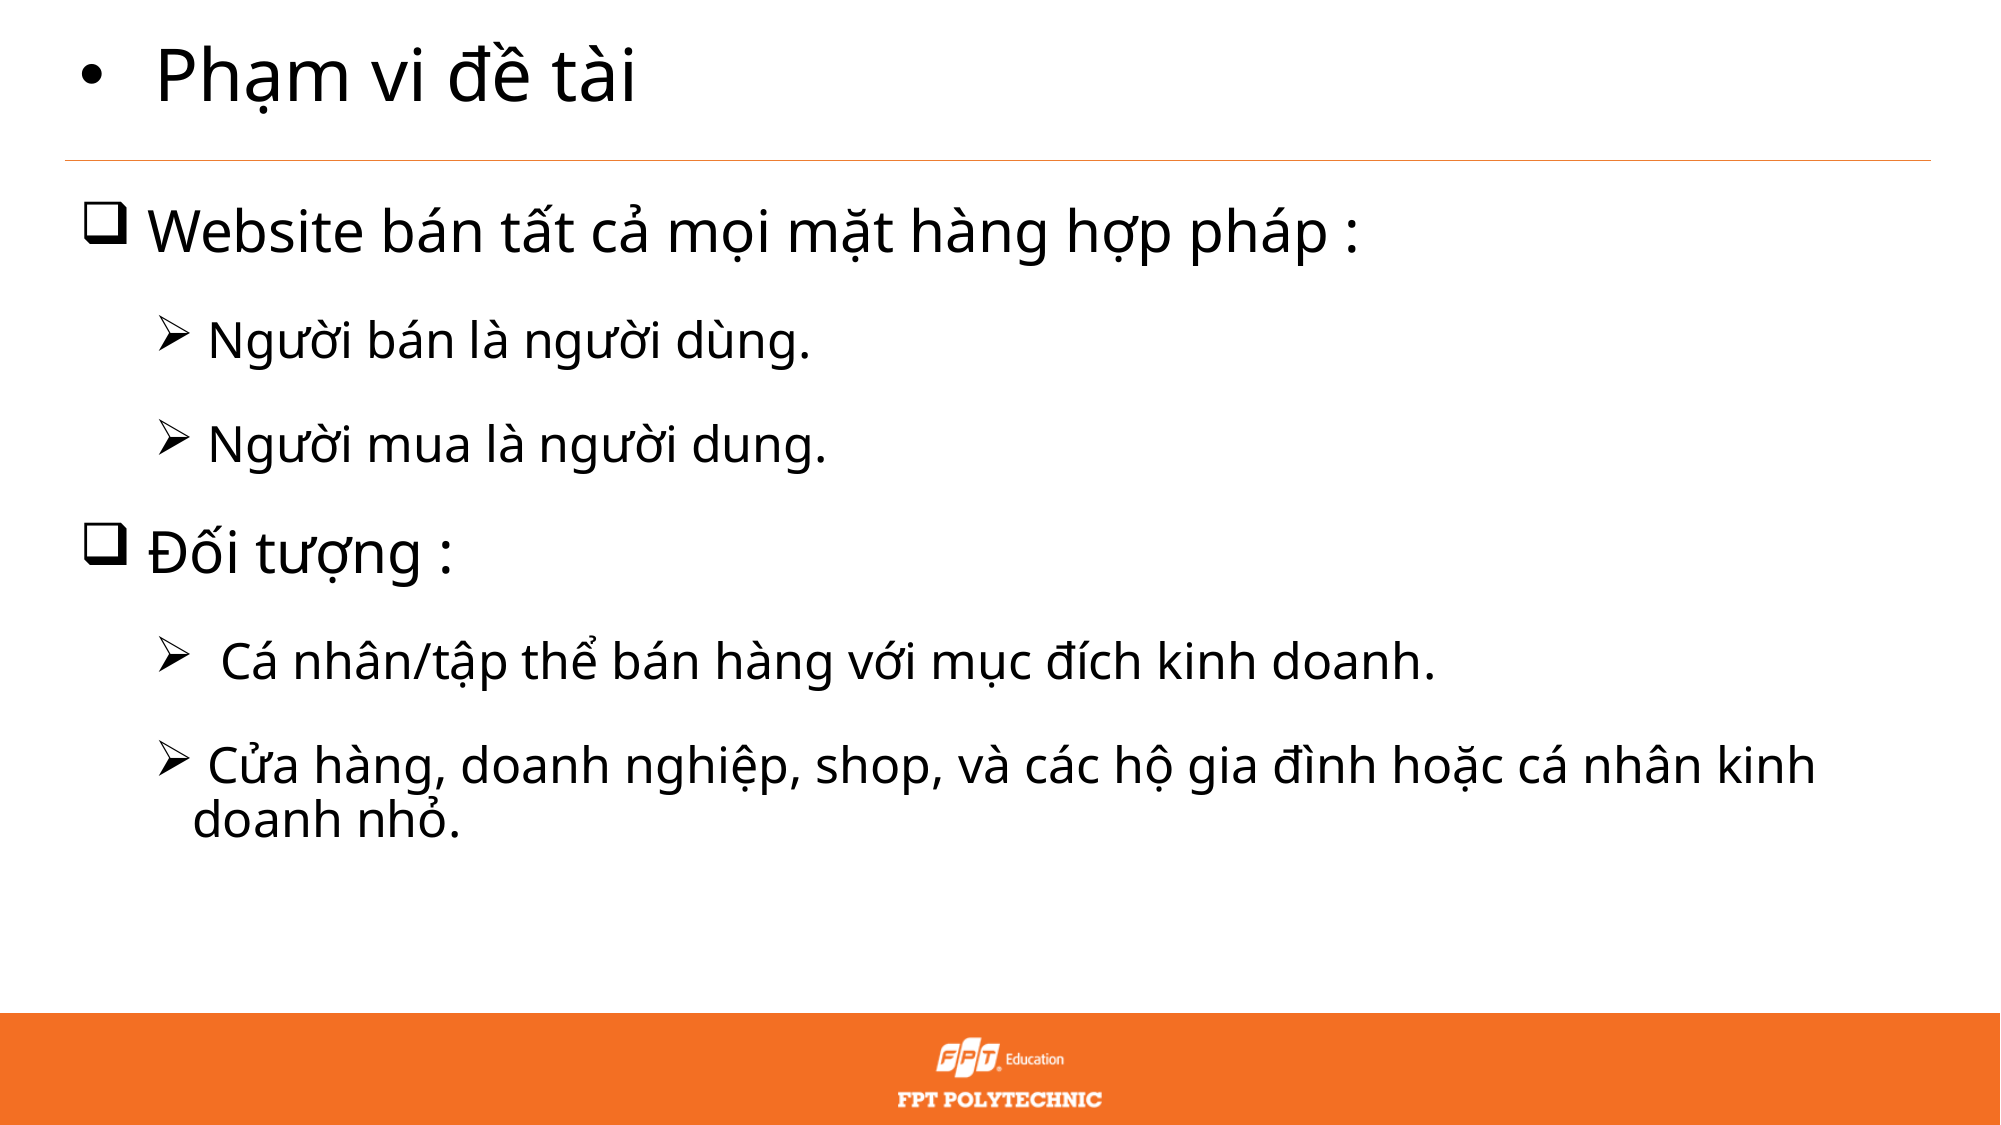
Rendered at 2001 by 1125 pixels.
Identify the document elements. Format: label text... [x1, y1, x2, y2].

title Phạm vi đề tài [64, 18, 1932, 138]
list Website bán tất cả mọi mặt hàng hợp pháp : Người bán là người dùng. Người mua là người dung. Đối tượng : Cá nhân/tập thể bán hàng với mục đích kinh doanh. Cửa hàng, doanh nghiệp, shop, và các hộ gia đình hoặc cá nhân kinh doanh nhỏ. [64, 195, 1932, 991]
picture [897, 1036, 1103, 1109]
